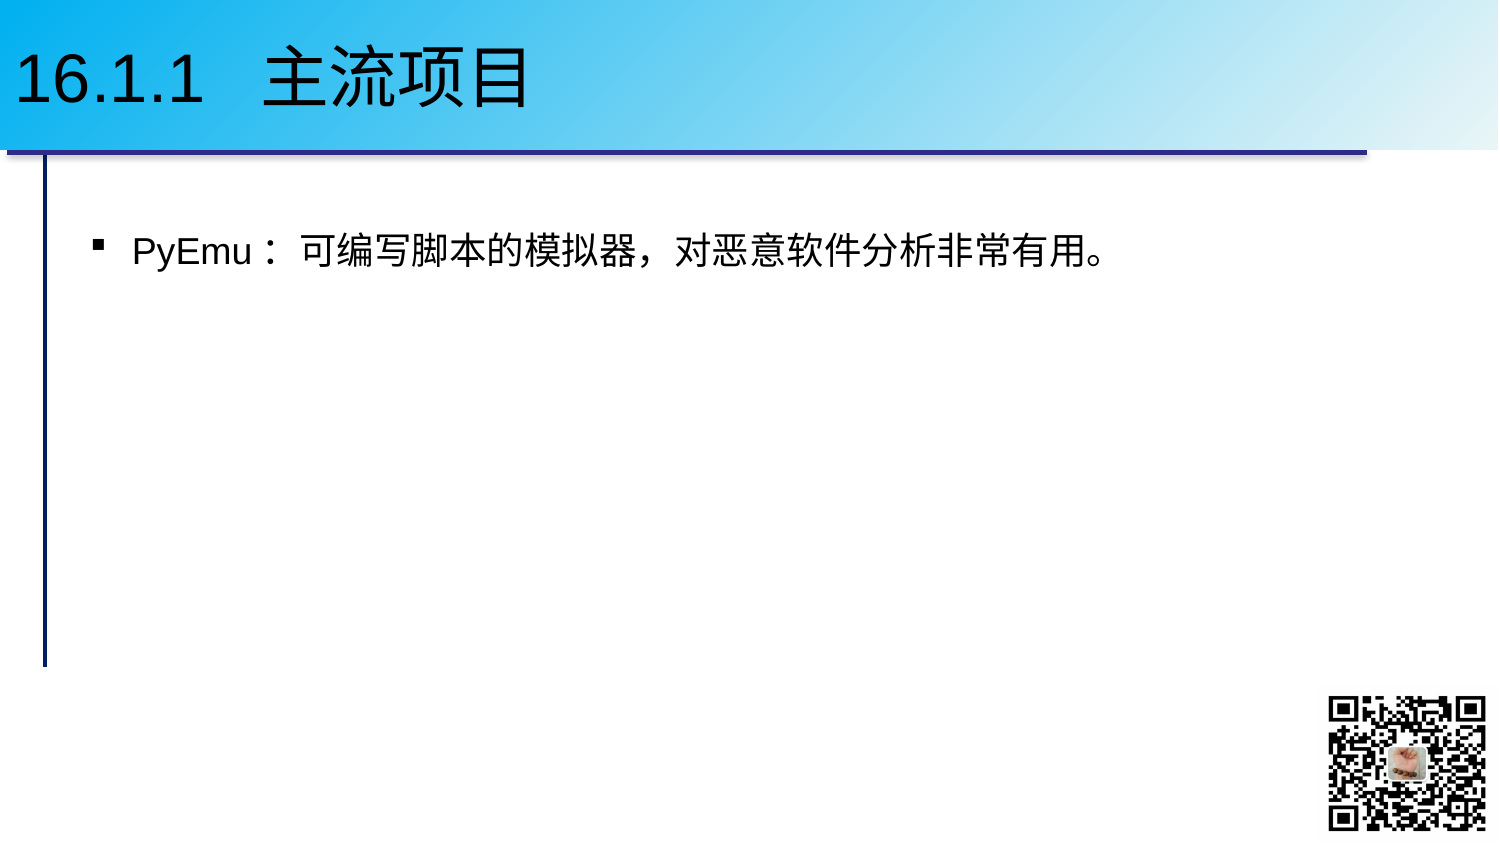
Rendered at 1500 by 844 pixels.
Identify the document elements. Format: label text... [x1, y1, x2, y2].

list PyEmu：可编写脚本的模拟器，对恶意软件分析非常有用。 [74, 196, 1426, 755]
title 16.1.1 主流项目 [0, 0, 1499, 151]
picture [1316, 685, 1498, 842]
